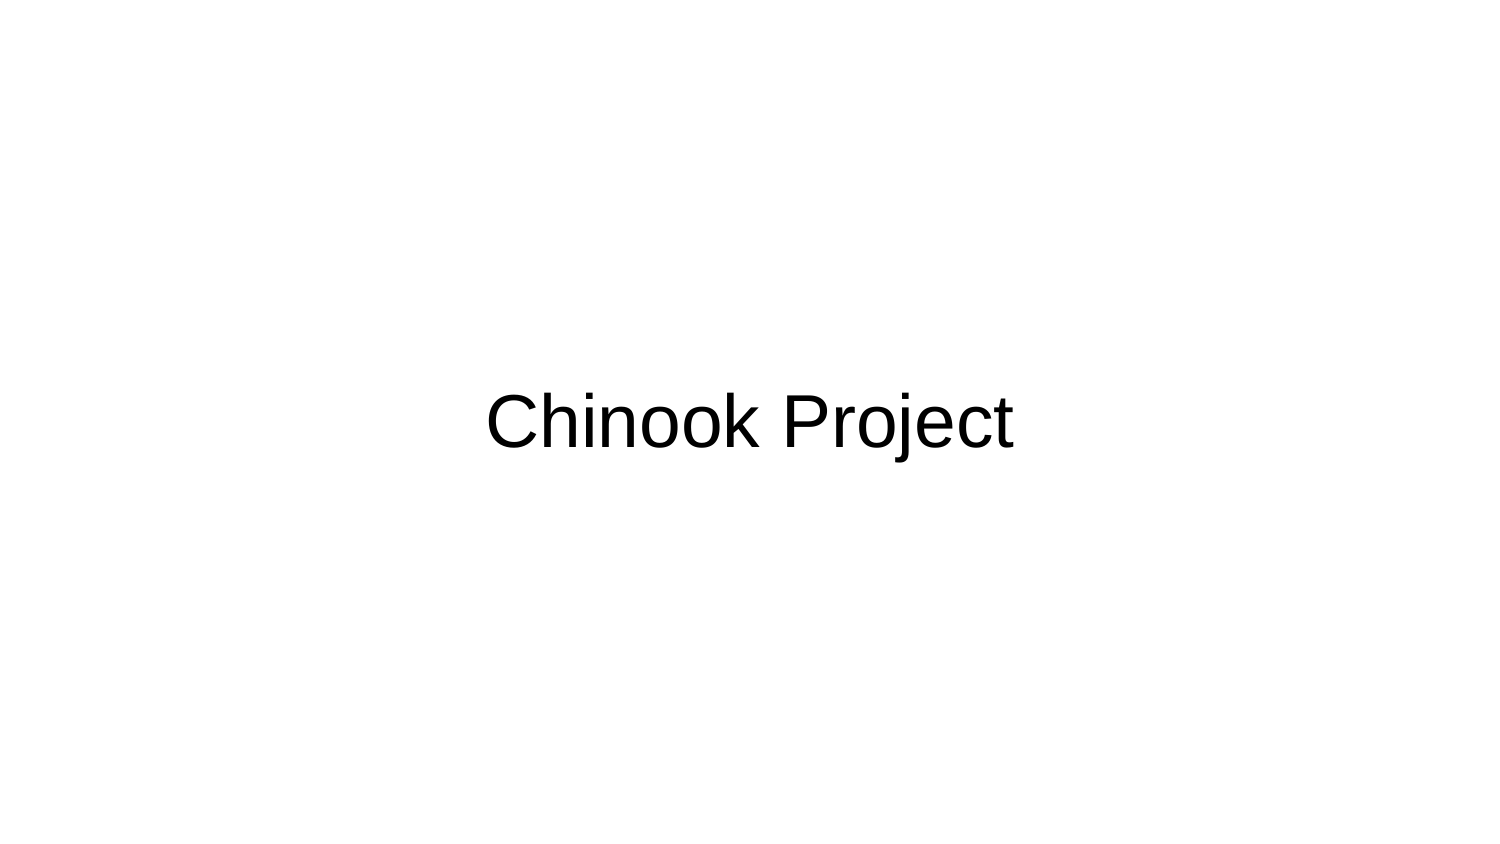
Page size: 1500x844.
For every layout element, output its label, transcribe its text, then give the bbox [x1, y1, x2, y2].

title Chinook Project [51, 352, 1449, 491]
